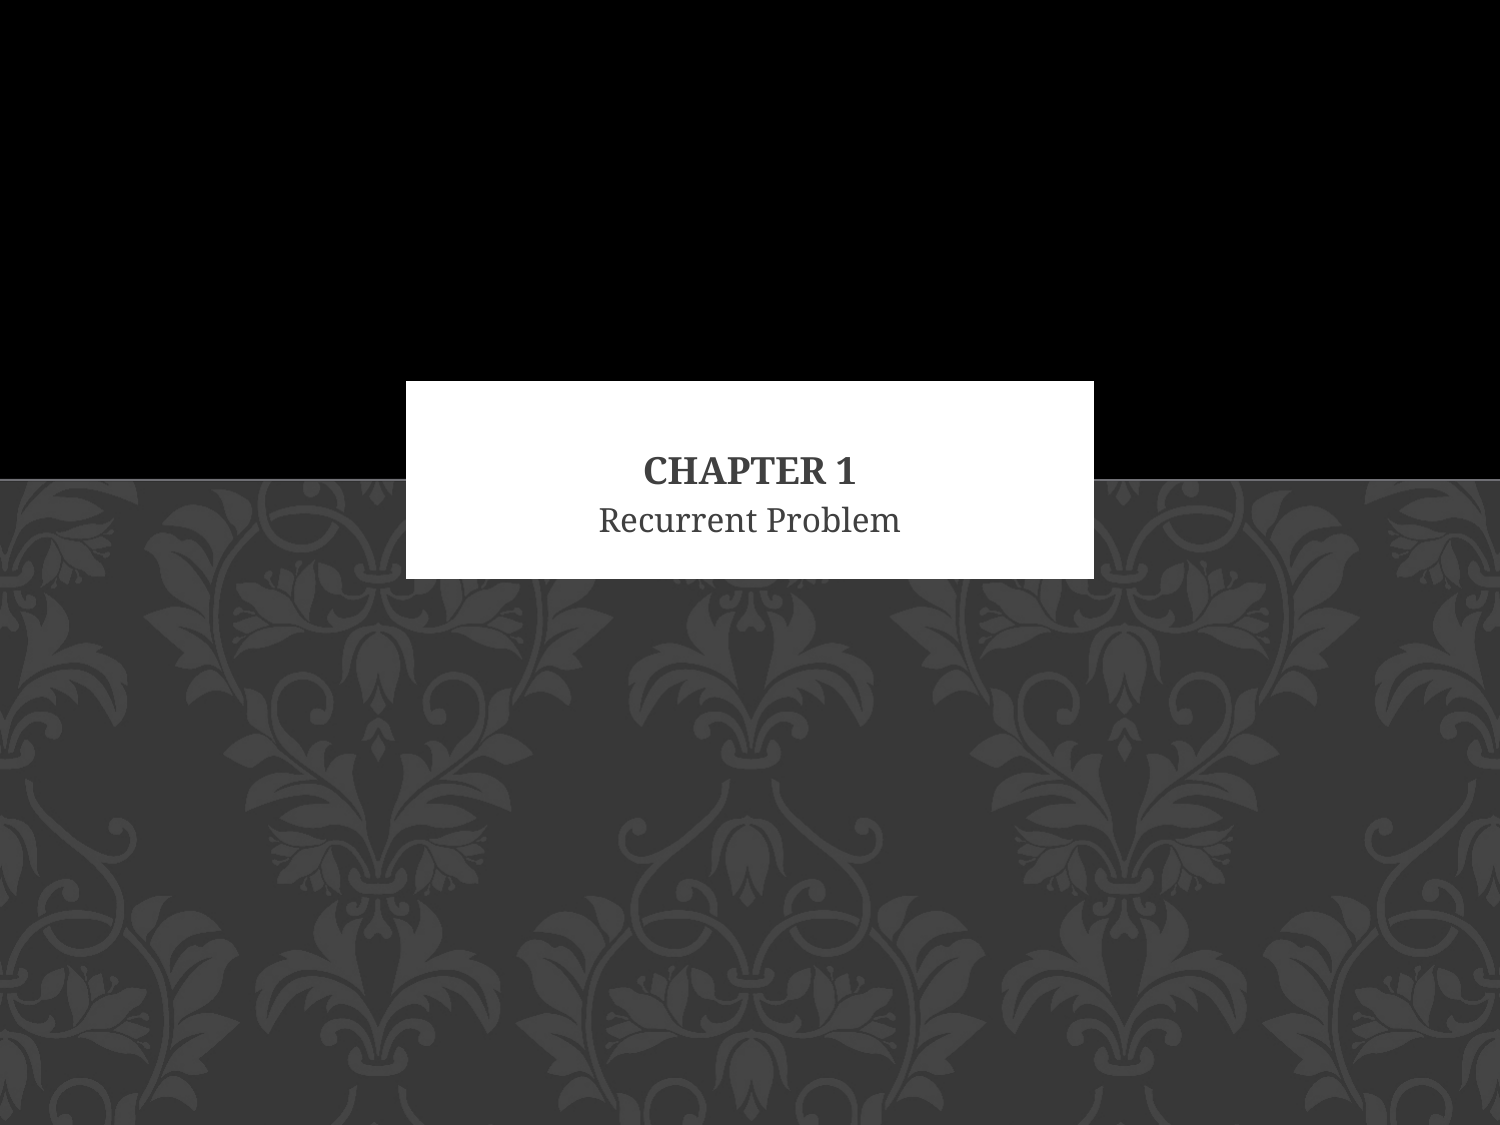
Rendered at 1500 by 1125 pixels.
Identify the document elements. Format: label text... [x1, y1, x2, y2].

title Chapter 1 [415, 387, 1085, 498]
subtitle Recurrent Problem [420, 499, 1080, 570]
